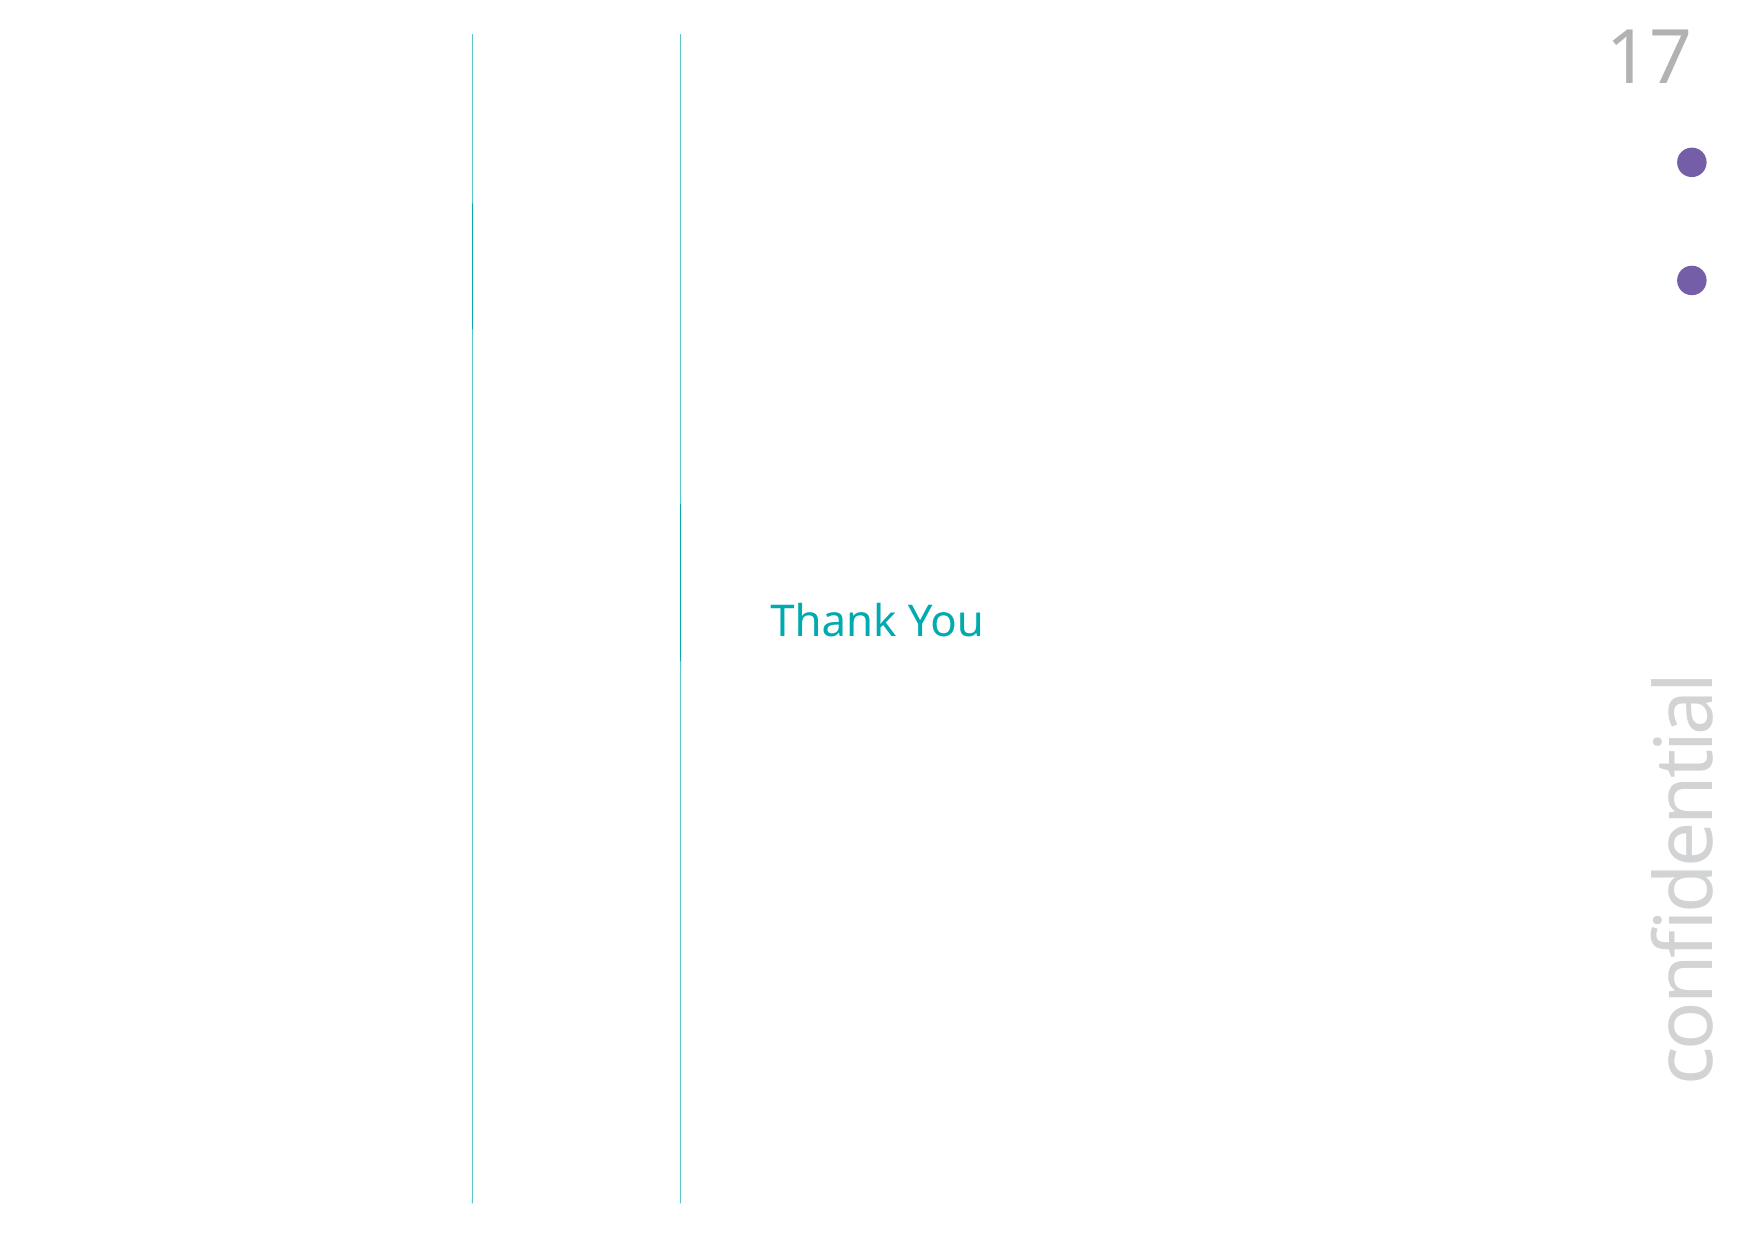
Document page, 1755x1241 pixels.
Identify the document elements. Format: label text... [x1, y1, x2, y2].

slide_number 17 [1257, 30, 1708, 91]
text_box confidential [1648, 654, 1755, 1086]
text_box Thank You [528, 594, 1226, 646]
